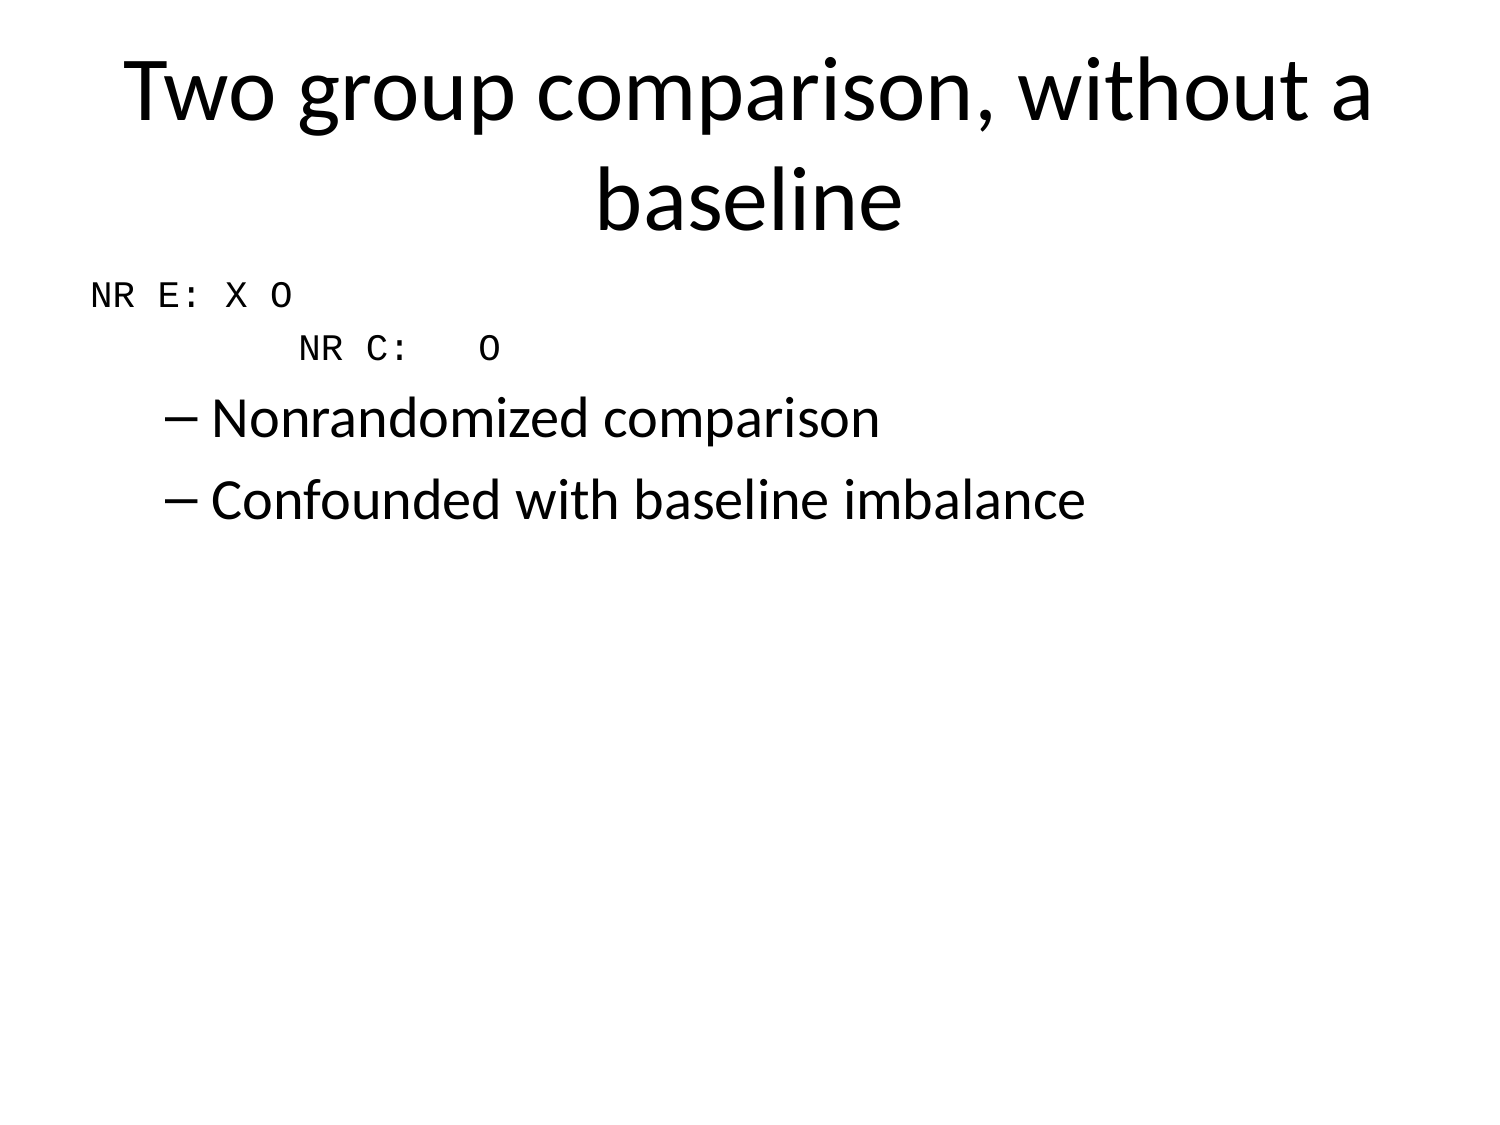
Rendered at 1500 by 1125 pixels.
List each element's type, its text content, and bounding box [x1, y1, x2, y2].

title Two group comparison, without a baseline [75, 45, 1425, 233]
list NR E: X O NR C: O Nonrandomized comparison Confounded with baseline imbalance [75, 262, 1425, 1005]
